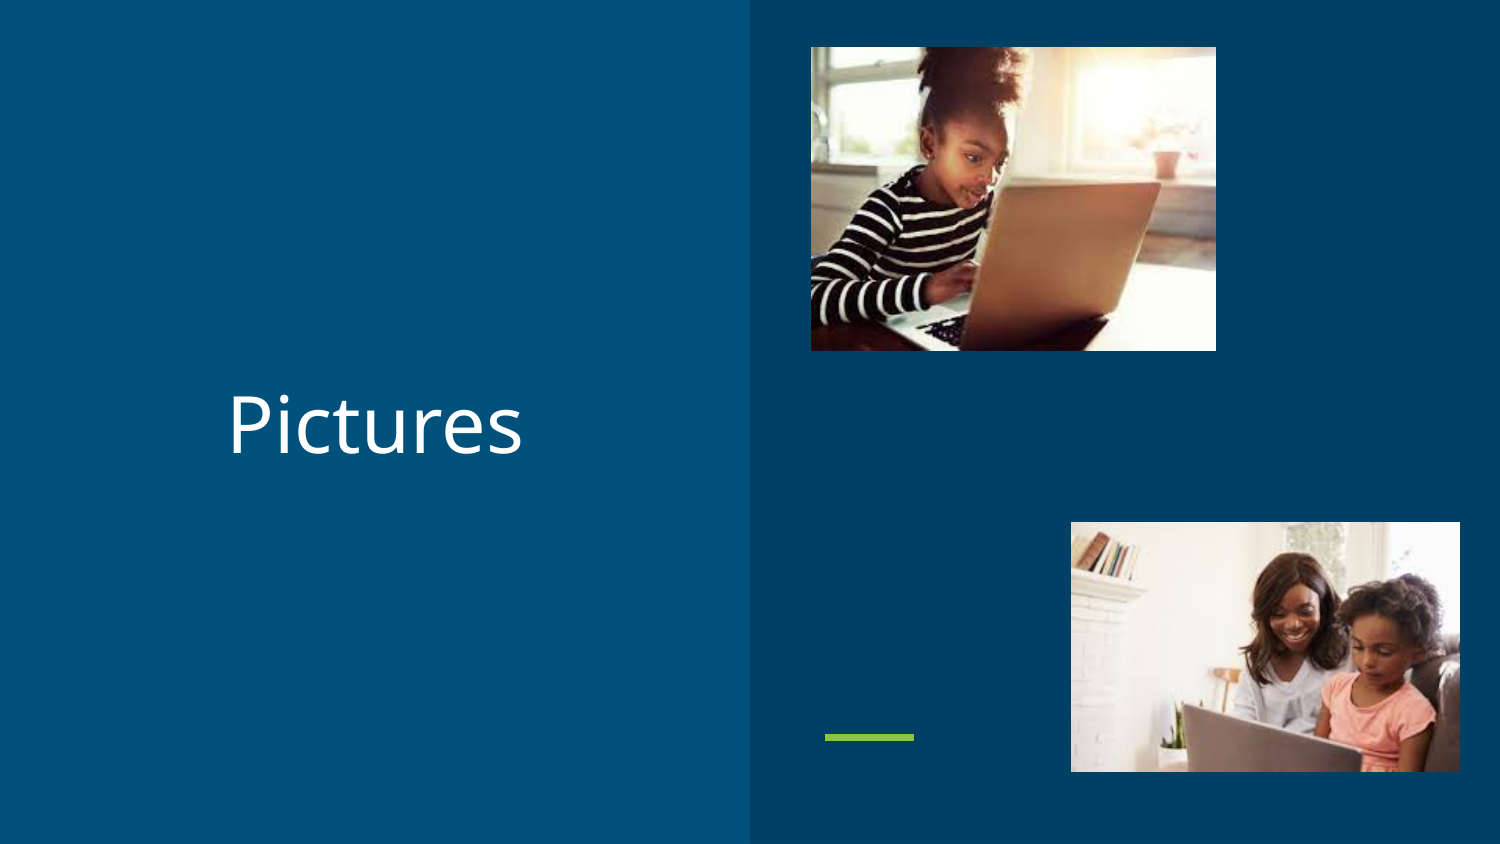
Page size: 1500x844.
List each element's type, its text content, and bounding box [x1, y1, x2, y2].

title Pictures [43, 298, 708, 546]
picture [1071, 522, 1460, 772]
picture [810, 47, 1217, 351]
